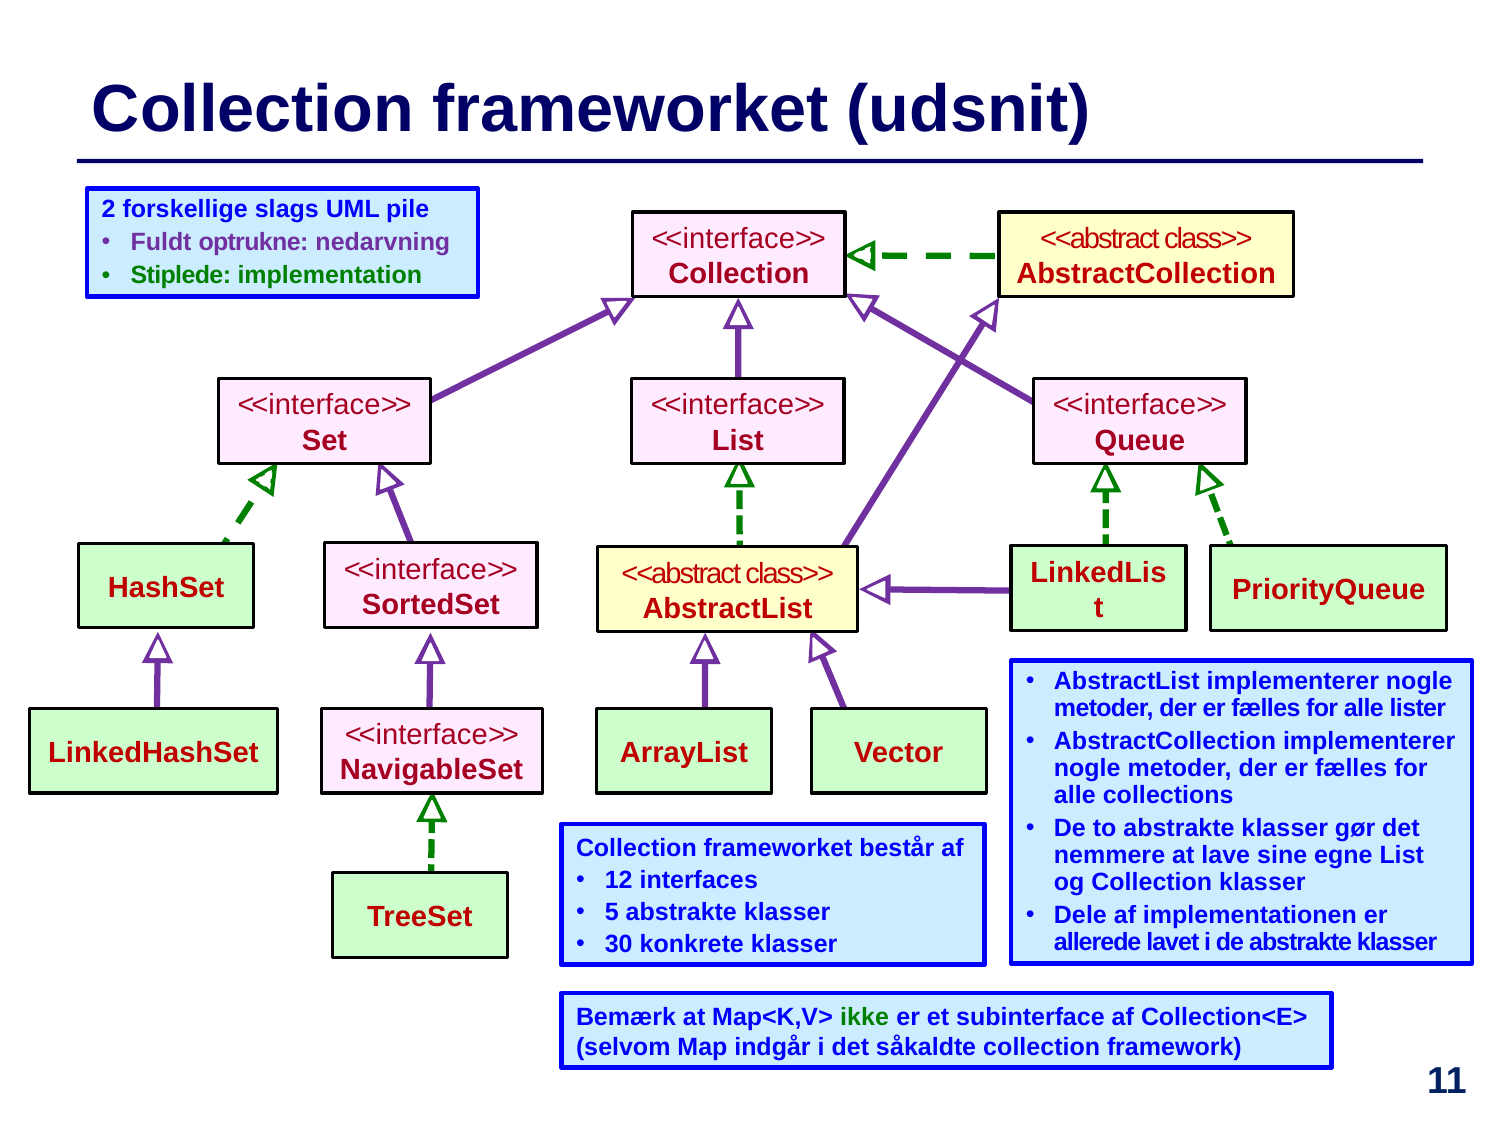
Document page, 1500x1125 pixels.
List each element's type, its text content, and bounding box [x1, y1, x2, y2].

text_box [1096, 460, 1114, 604]
text_box <<interface>> List [631, 378, 827, 464]
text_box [149, 631, 166, 730]
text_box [1196, 460, 1245, 583]
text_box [213, 461, 278, 560]
text_box <<interface>> NavigableSet [321, 708, 543, 793]
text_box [730, 455, 748, 560]
title Collection frameworket (udsnit) [76, 54, 1424, 155]
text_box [844, 293, 1035, 403]
text_box LinkedHashSet [29, 708, 278, 793]
text_box Collection frameworket består af 12 interfaces 5 abstrakte klasser 30 konkrete klasser [561, 824, 985, 965]
text_box <<abstract class>> AbstractCollection [999, 212, 1294, 297]
text_box TreeSet [332, 872, 508, 958]
text_box 2 forskellige slags UML pile Fuldt optrukne: nedarvning Stiplede: implementation [86, 188, 478, 297]
text_box <<abstract class>> AbstractList [597, 546, 858, 632]
text_box PriorityQueue [1210, 545, 1447, 631]
text_box Bemærk at Map<K,V> ikke er et subinterface af Collection<E> (selvom Map indgår i det såkaldte collection framework) [561, 993, 1332, 1068]
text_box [423, 790, 441, 884]
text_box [843, 246, 996, 264]
text_box Vector [811, 708, 987, 793]
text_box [832, 297, 1000, 565]
text_box <<interface>> SortedSet [324, 542, 537, 628]
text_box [376, 460, 417, 556]
slide_number 11 [1393, 1049, 1500, 1125]
text_box AbstractList implementerer nogle metoder, der er fælles for alle lister AbstractCollection implementerer nogle metoder, der er fælles for alle collections De to abstrakte klasser gør det nemmere at lave sine egne List og Collection klasser Dele af implementationen er allerede lavet i de abstrakte klasser [1011, 660, 1472, 964]
text_box LinkedList [1010, 545, 1187, 631]
text_box HashSet [78, 543, 254, 628]
text_box <<interface>> Set [218, 378, 431, 464]
text_box <<interface>> Queue [1033, 378, 1247, 464]
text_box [808, 628, 856, 735]
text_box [422, 632, 439, 731]
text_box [858, 581, 1017, 598]
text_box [430, 297, 636, 401]
text_box ArrayList [596, 708, 772, 793]
text_box <<interface>> Collection [632, 212, 845, 297]
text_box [730, 297, 747, 401]
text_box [696, 632, 713, 731]
